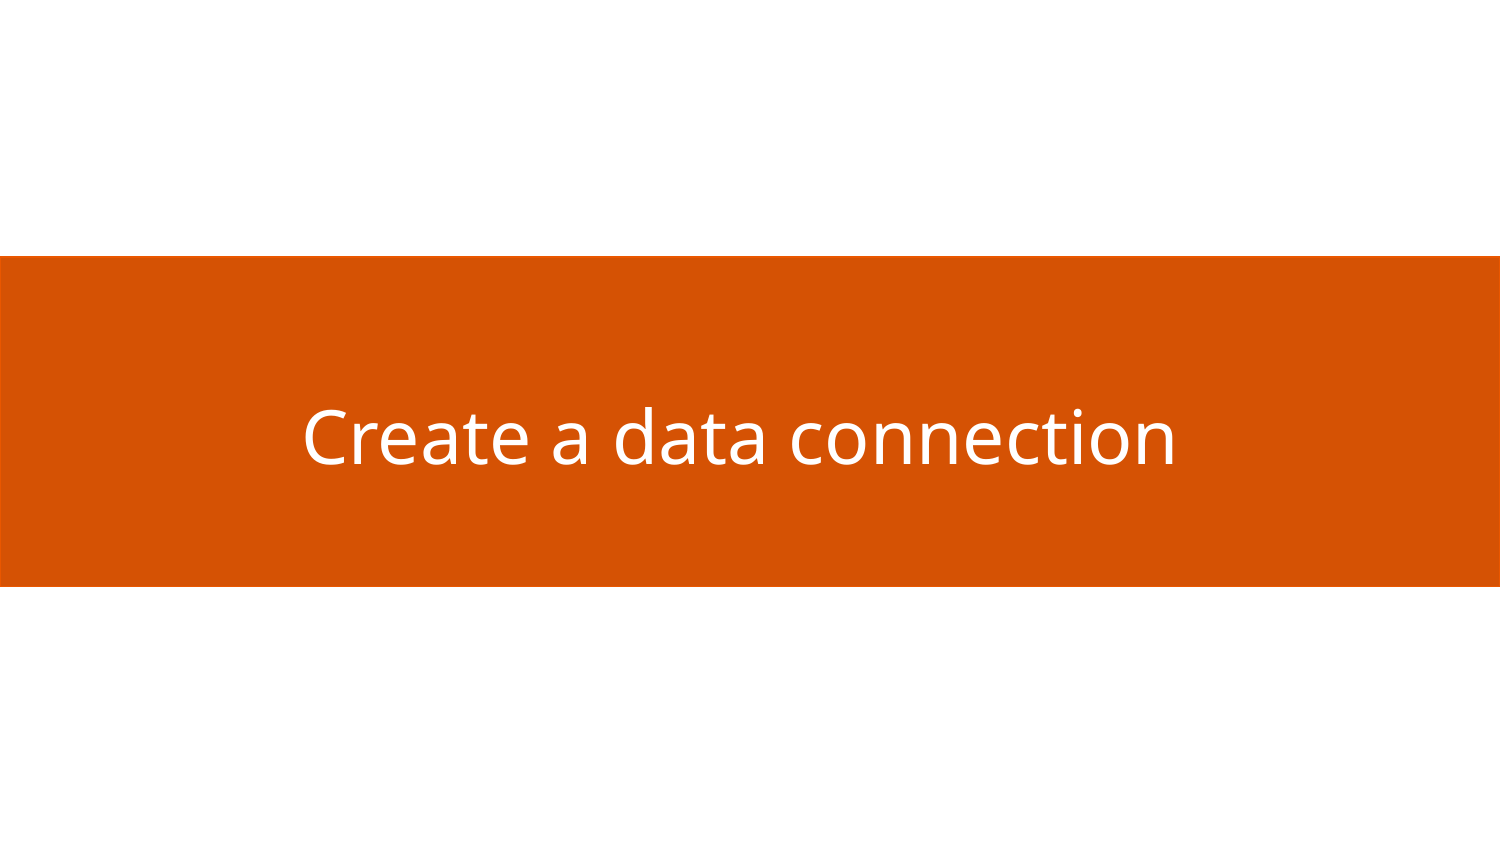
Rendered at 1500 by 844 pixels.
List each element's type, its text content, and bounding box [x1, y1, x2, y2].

title Create a data connection [70, 309, 1430, 559]
